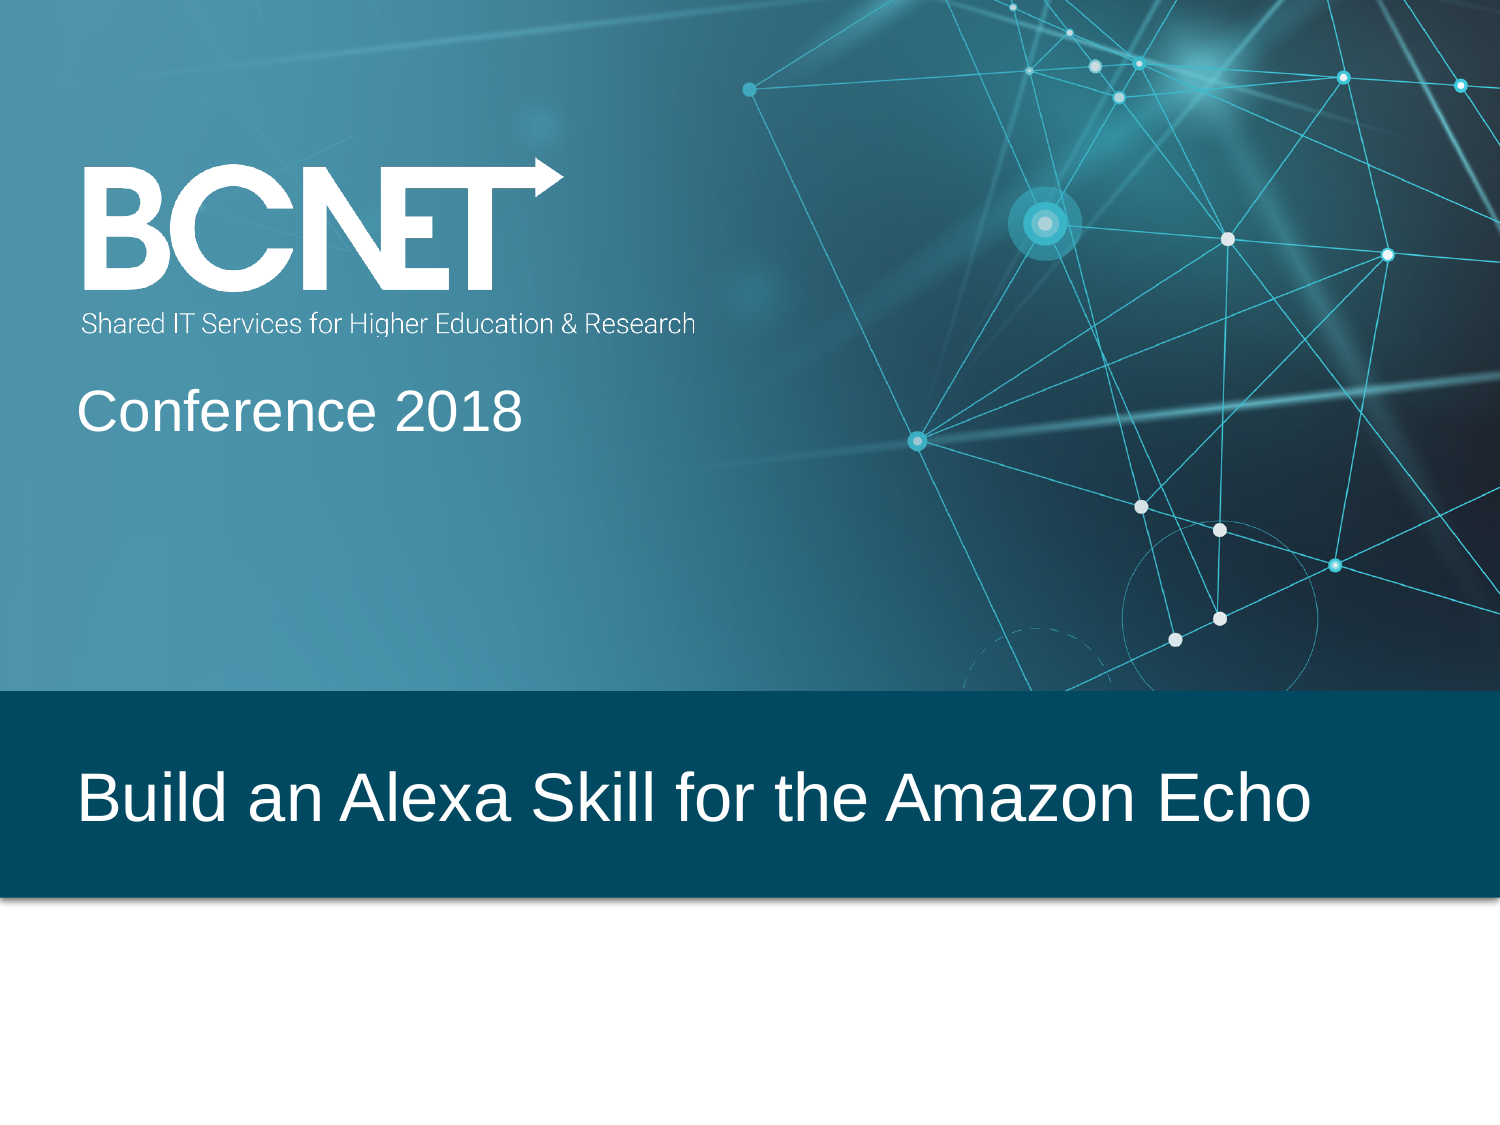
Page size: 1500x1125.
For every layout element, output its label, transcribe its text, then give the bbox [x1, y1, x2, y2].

picture [0, 0, 1500, 690]
title Build an Alexa Skill for the Amazon Echo [61, 719, 1340, 843]
